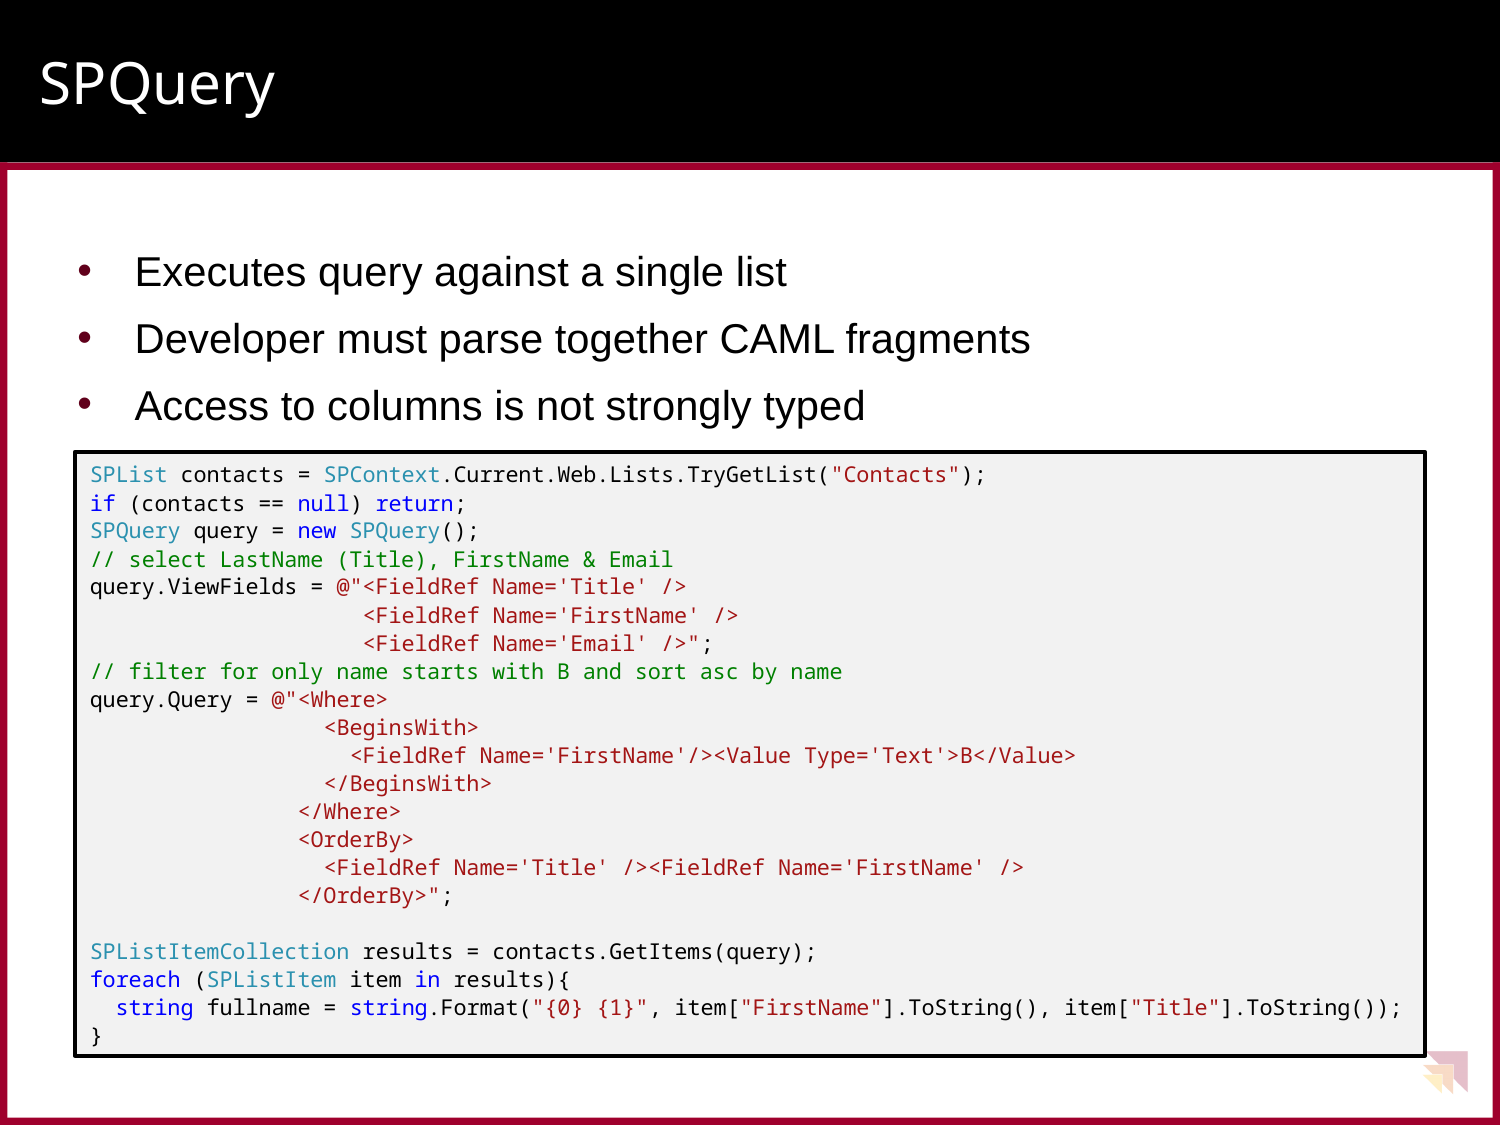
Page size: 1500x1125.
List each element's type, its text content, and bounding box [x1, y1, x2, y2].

list Executes query against a single list Developer must parse together CAML fragments Access to columns is not strongly typed [62, 237, 1438, 1088]
title SPQuery [24, 12, 1438, 150]
text_box SPList contacts = SPContext.Current.Web.Lists.TryGetList("Contacts"); if (contacts == null) return; SPQuery query = new SPQuery(); // select LastName (Title), FirstName & Email query.ViewFields = @"<FieldRef Name='Title' /> <FieldRef Name='FirstName' /> <FieldRef Name='Email' />"; // filter for only name starts with B and sort asc by name query.Query = @"<Where> <BeginsWith> <FieldRef Name='FirstName'/><Value Type='Text'>B</Value> </BeginsWith> </Where> <OrderBy> <FieldRef Name='Title' /><FieldRef Name='FirstName' /> </OrderBy>"; SPListItemCollection results = contacts.GetItems(query); foreach (SPListItem item in results){ string fullname = string.Format("{0} {1}", item["FirstName"].ToString(), item["Title"].ToString()); } [73, 450, 1427, 1058]
